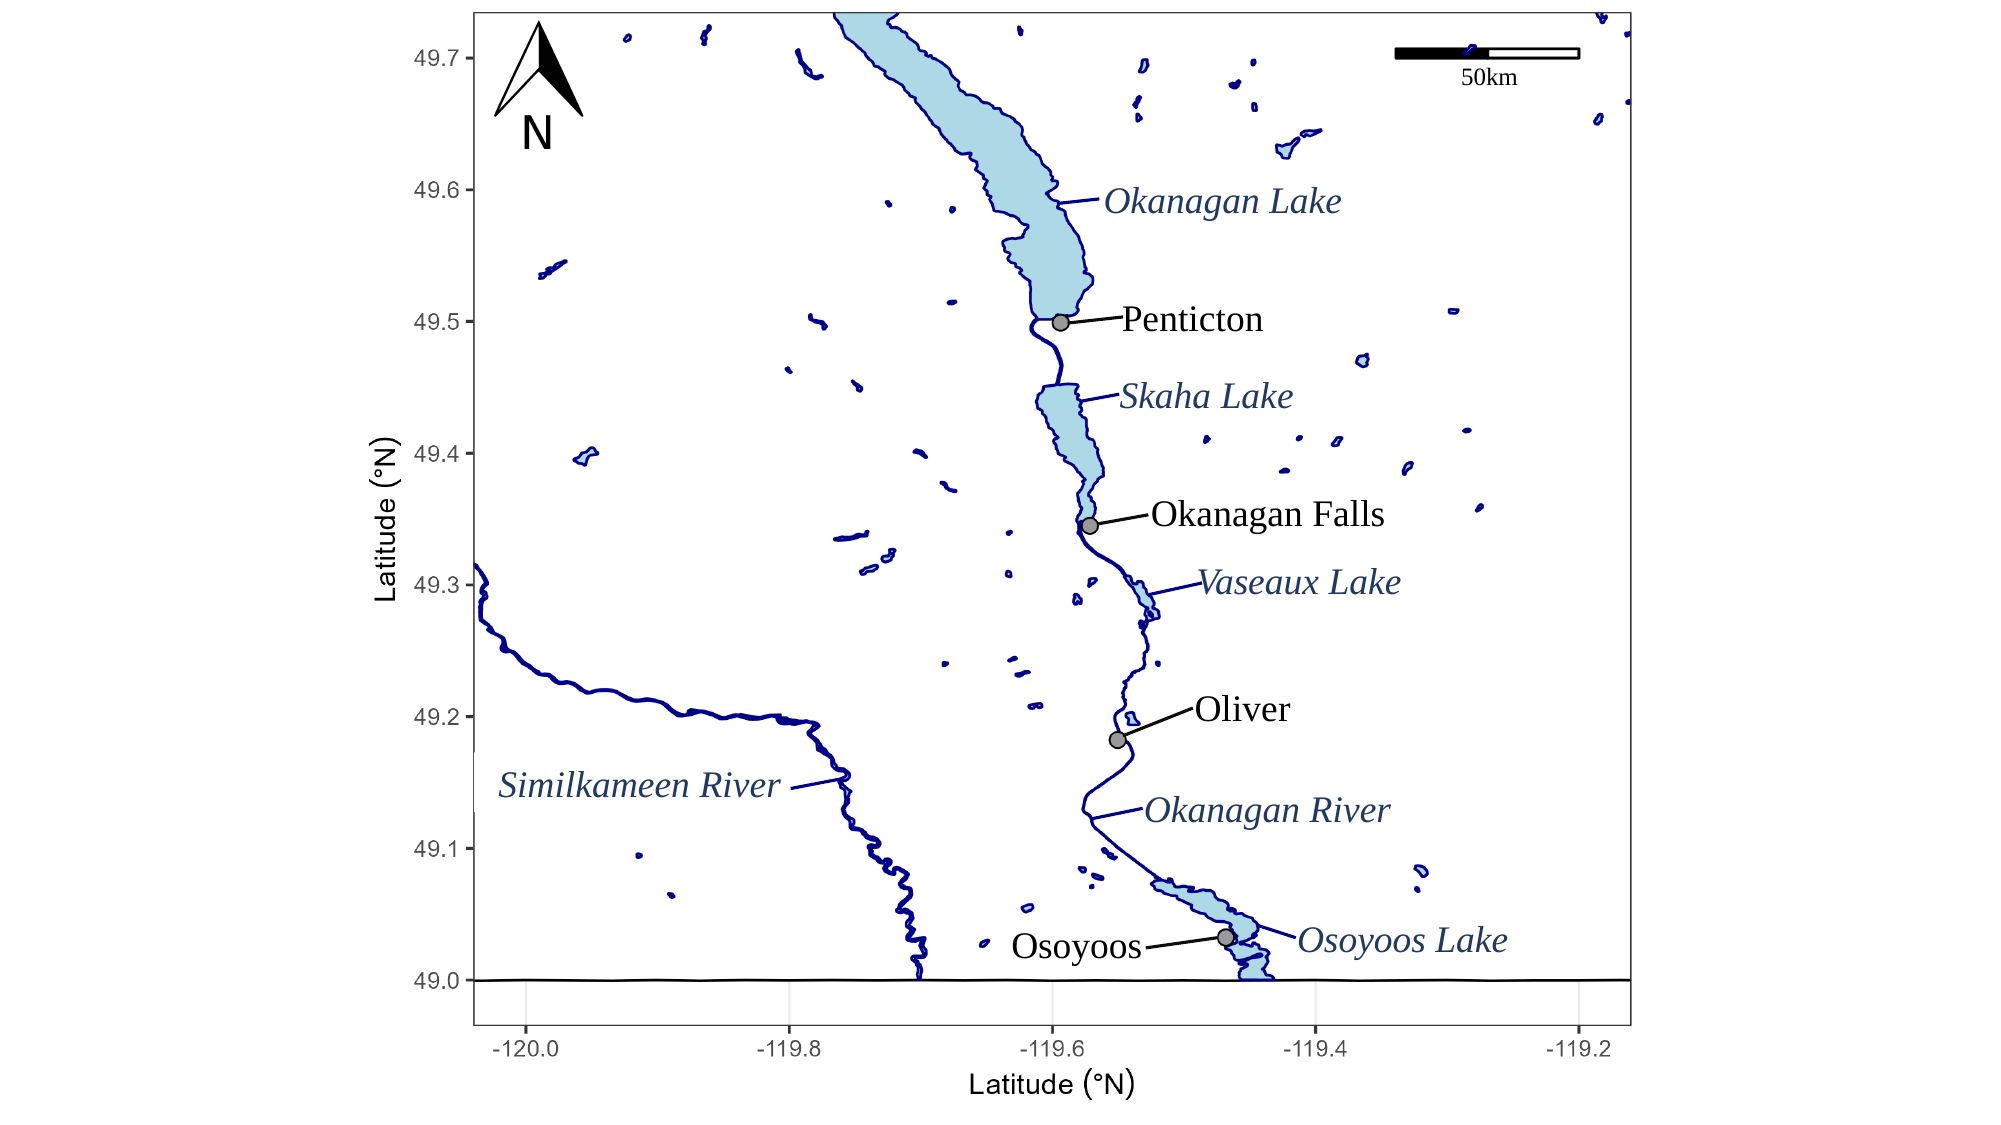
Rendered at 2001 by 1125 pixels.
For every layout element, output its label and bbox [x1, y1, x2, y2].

text_box [1067, 316, 1123, 324]
text_box [1057, 198, 1100, 204]
text_box [1257, 925, 1296, 938]
text_box [1079, 394, 1120, 402]
text_box [790, 779, 839, 789]
text_box [1122, 707, 1193, 736]
text_box [1097, 514, 1149, 524]
text_box [1091, 808, 1143, 819]
text_box [1148, 582, 1202, 595]
picture [354, 0, 1646, 1105]
text_box [1145, 937, 1218, 948]
